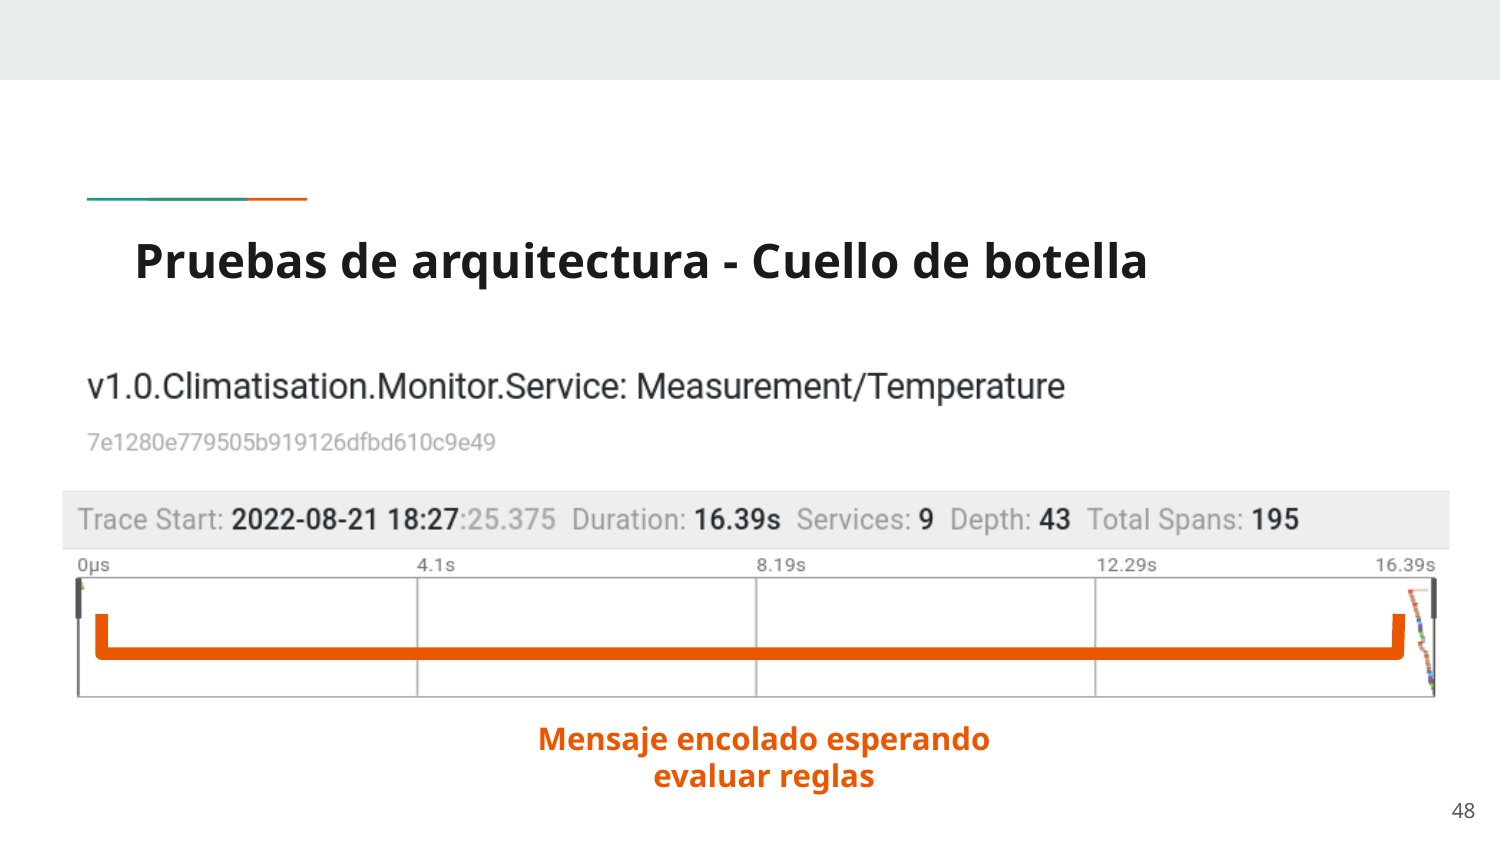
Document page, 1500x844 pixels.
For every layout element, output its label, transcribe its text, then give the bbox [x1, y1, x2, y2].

slide_number ‹#› [1400, 779, 1491, 844]
title Pruebas de arquitectura - Cuello de botella [119, 216, 1381, 305]
picture [60, 353, 1458, 705]
text_box Mensaje encolado esperando evaluar reglas [499, 713, 1029, 810]
